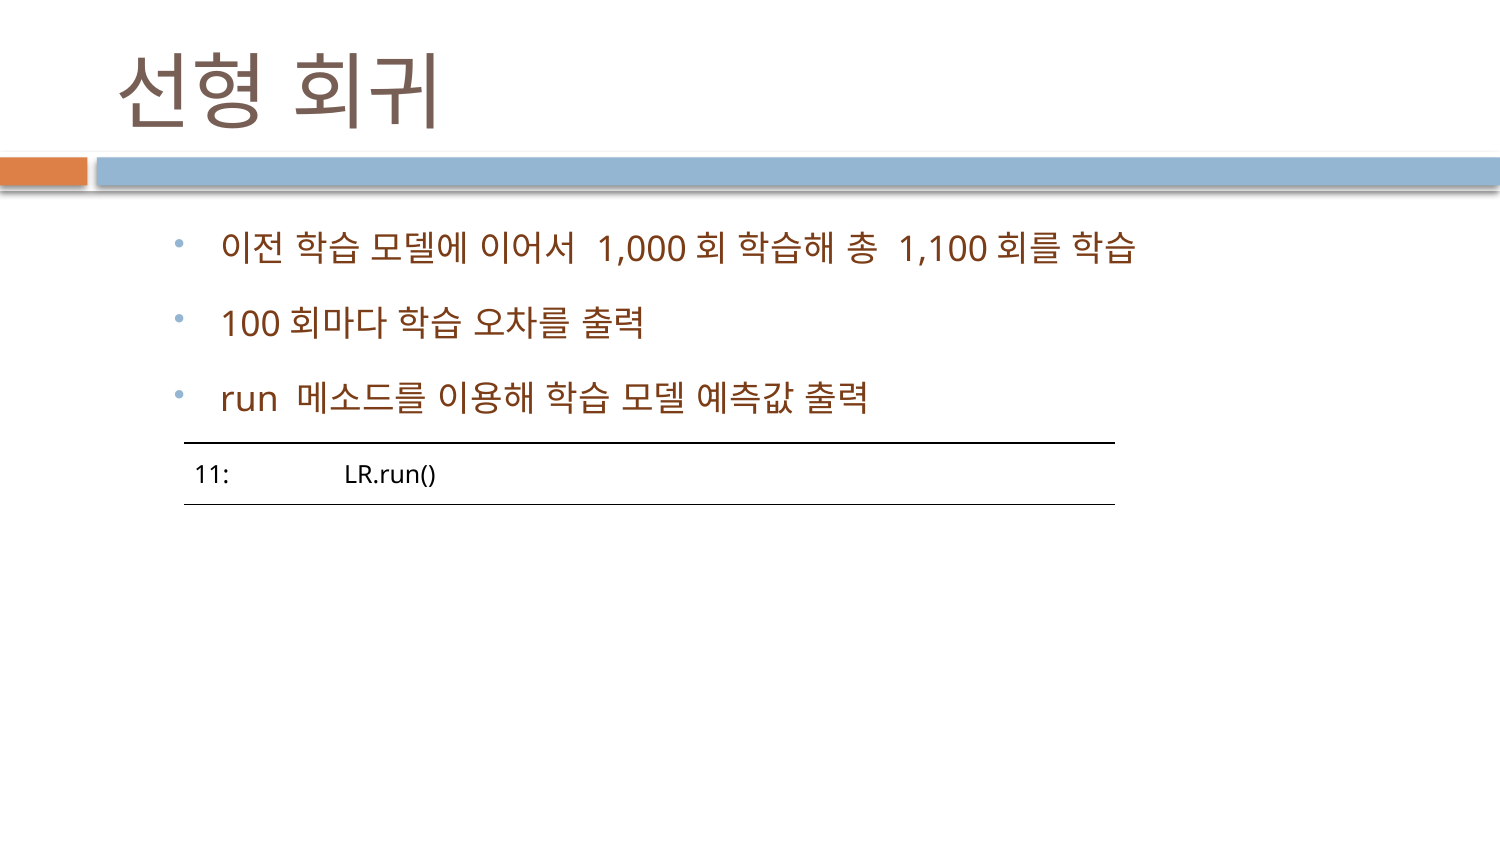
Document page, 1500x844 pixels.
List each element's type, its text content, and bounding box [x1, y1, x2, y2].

table_header 11: LR.run() [184, 444, 1115, 504]
title 선형 회귀 [100, 28, 1438, 150]
list 이전 학습 모델에 이어서 1,000회 학습해 총 1,100회를 학습 100회마다 학습 오차를 출력 run 메소드를 이용해 학습 모델 예측값 출력 [100, 196, 1483, 789]
